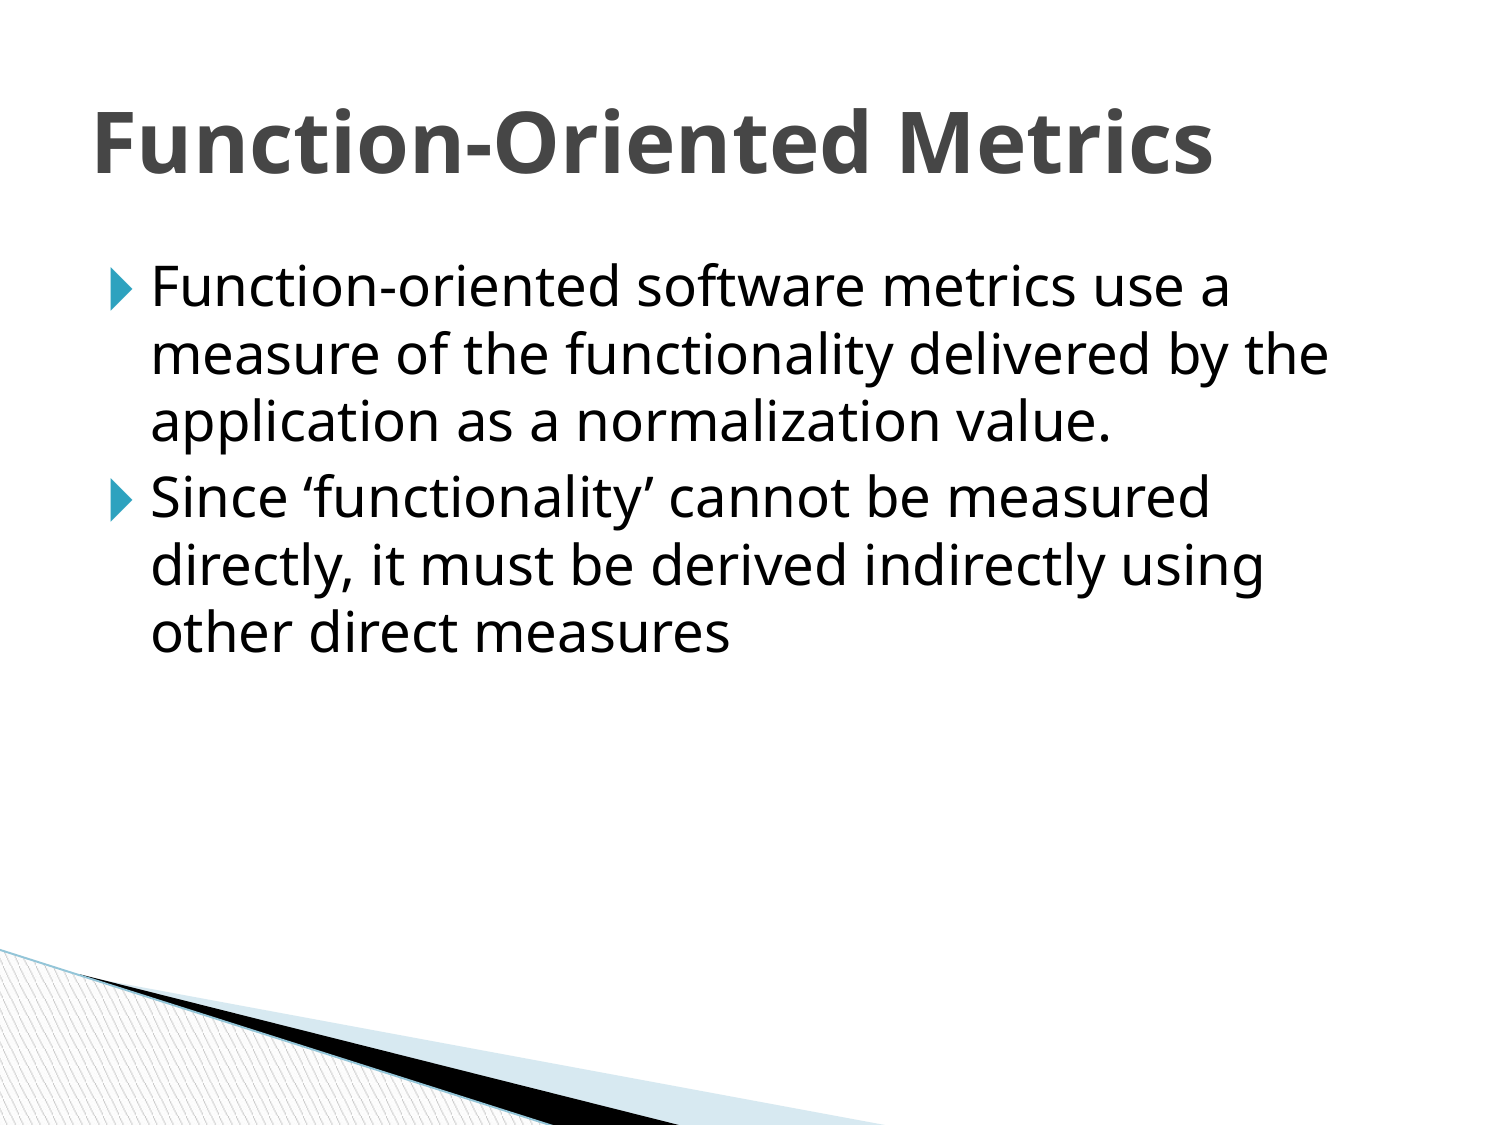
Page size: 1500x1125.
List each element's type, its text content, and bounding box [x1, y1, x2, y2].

title Function-Oriented Metrics [75, 45, 1425, 233]
list Function-oriented software metrics use a measure of the functionality delivered by the application as a normalization value. Since ‘functionality’ cannot be measured directly, it must be derived indirectly using other direct measures [75, 243, 1425, 986]
